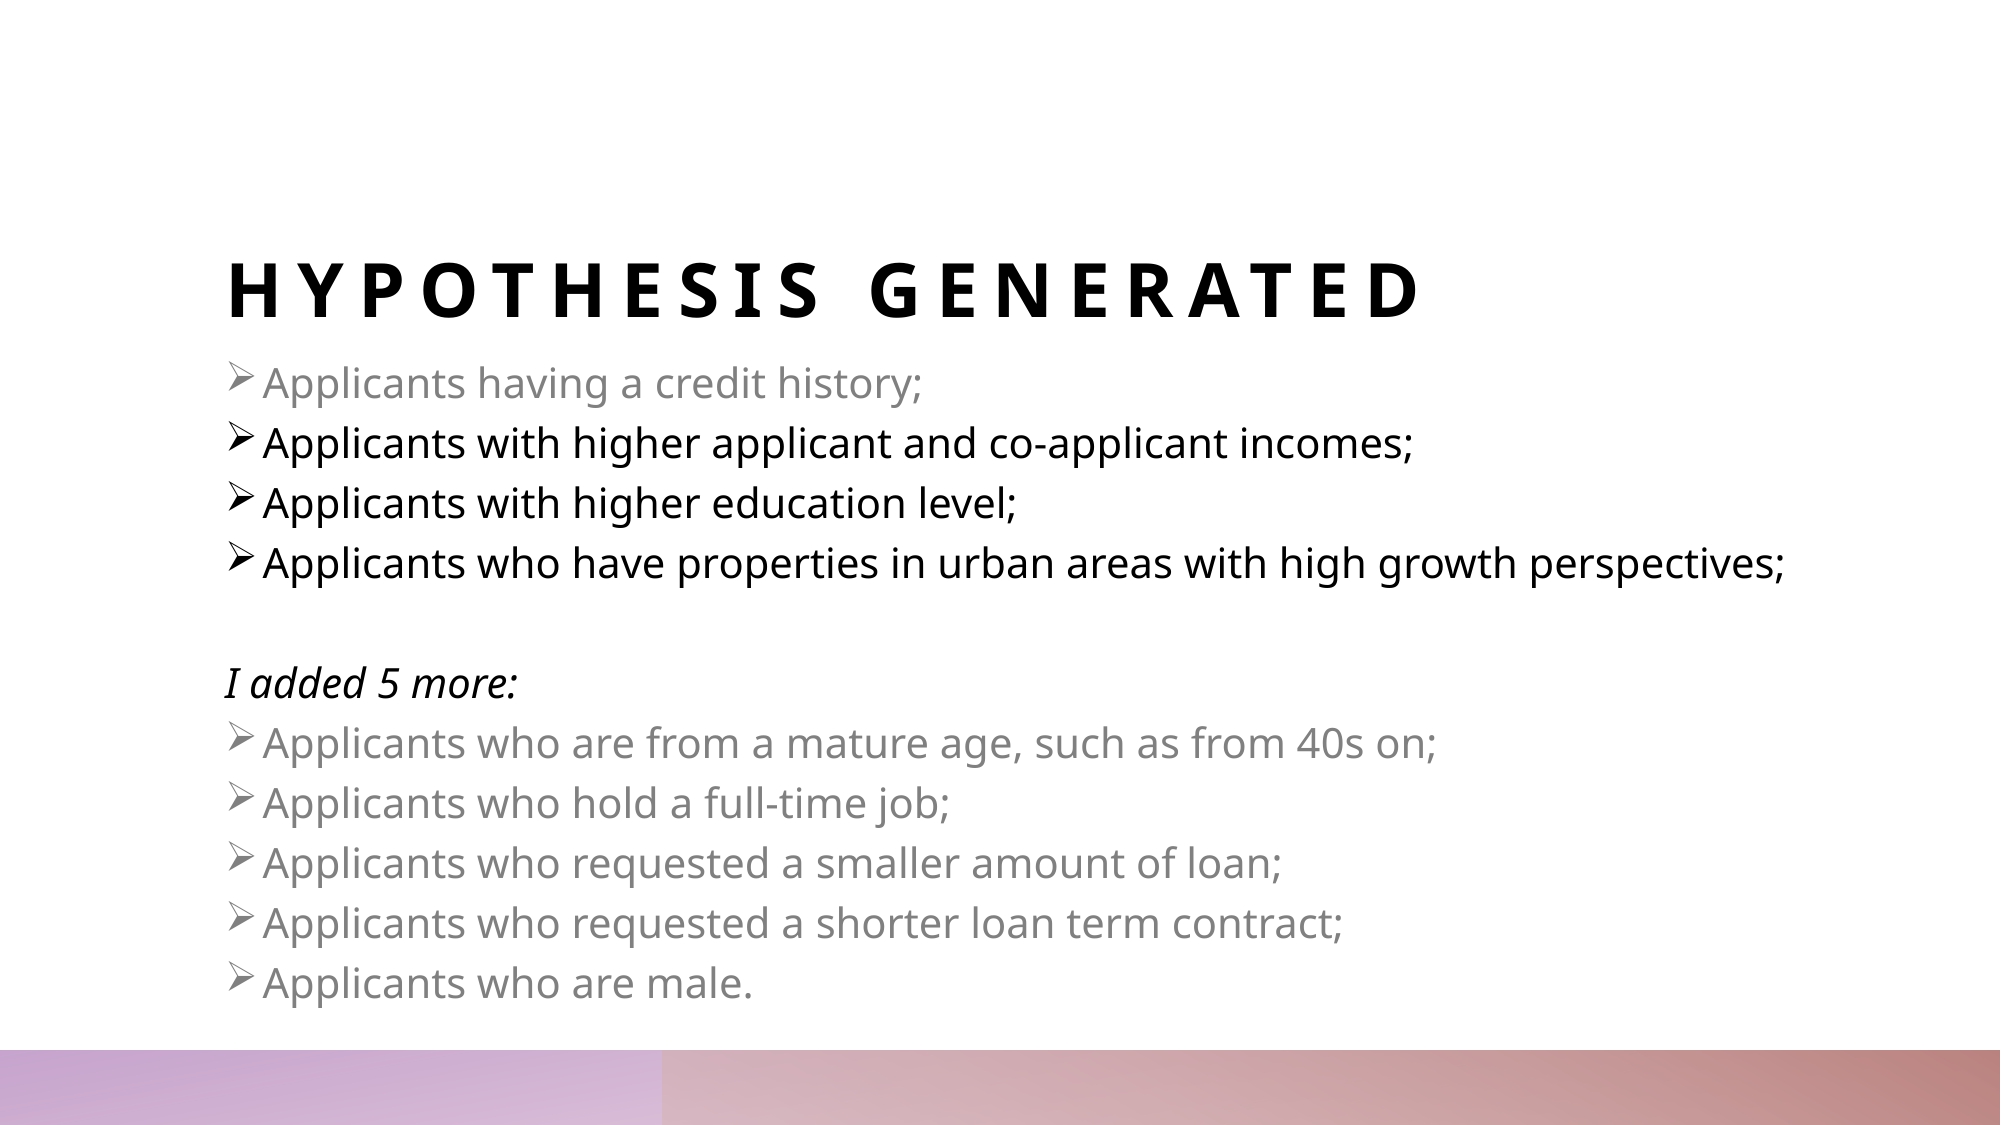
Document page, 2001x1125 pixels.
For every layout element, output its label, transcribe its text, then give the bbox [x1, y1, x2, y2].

title Hypothesis generated [225, 130, 1905, 333]
list Applicants having a credit history; Applicants with higher applicant and co-applicant incomes; Applicants with higher education level; Applicants who have properties in urban areas with high growth perspectives; I added 5 more: Applicants who are from a mature age, such as from 40s on; Applicants who hold a full-time job; Applicants who requested a smaller amount of loan; Applicants who requested a shorter loan term contract; Applicants who are male. [225, 346, 1905, 996]
